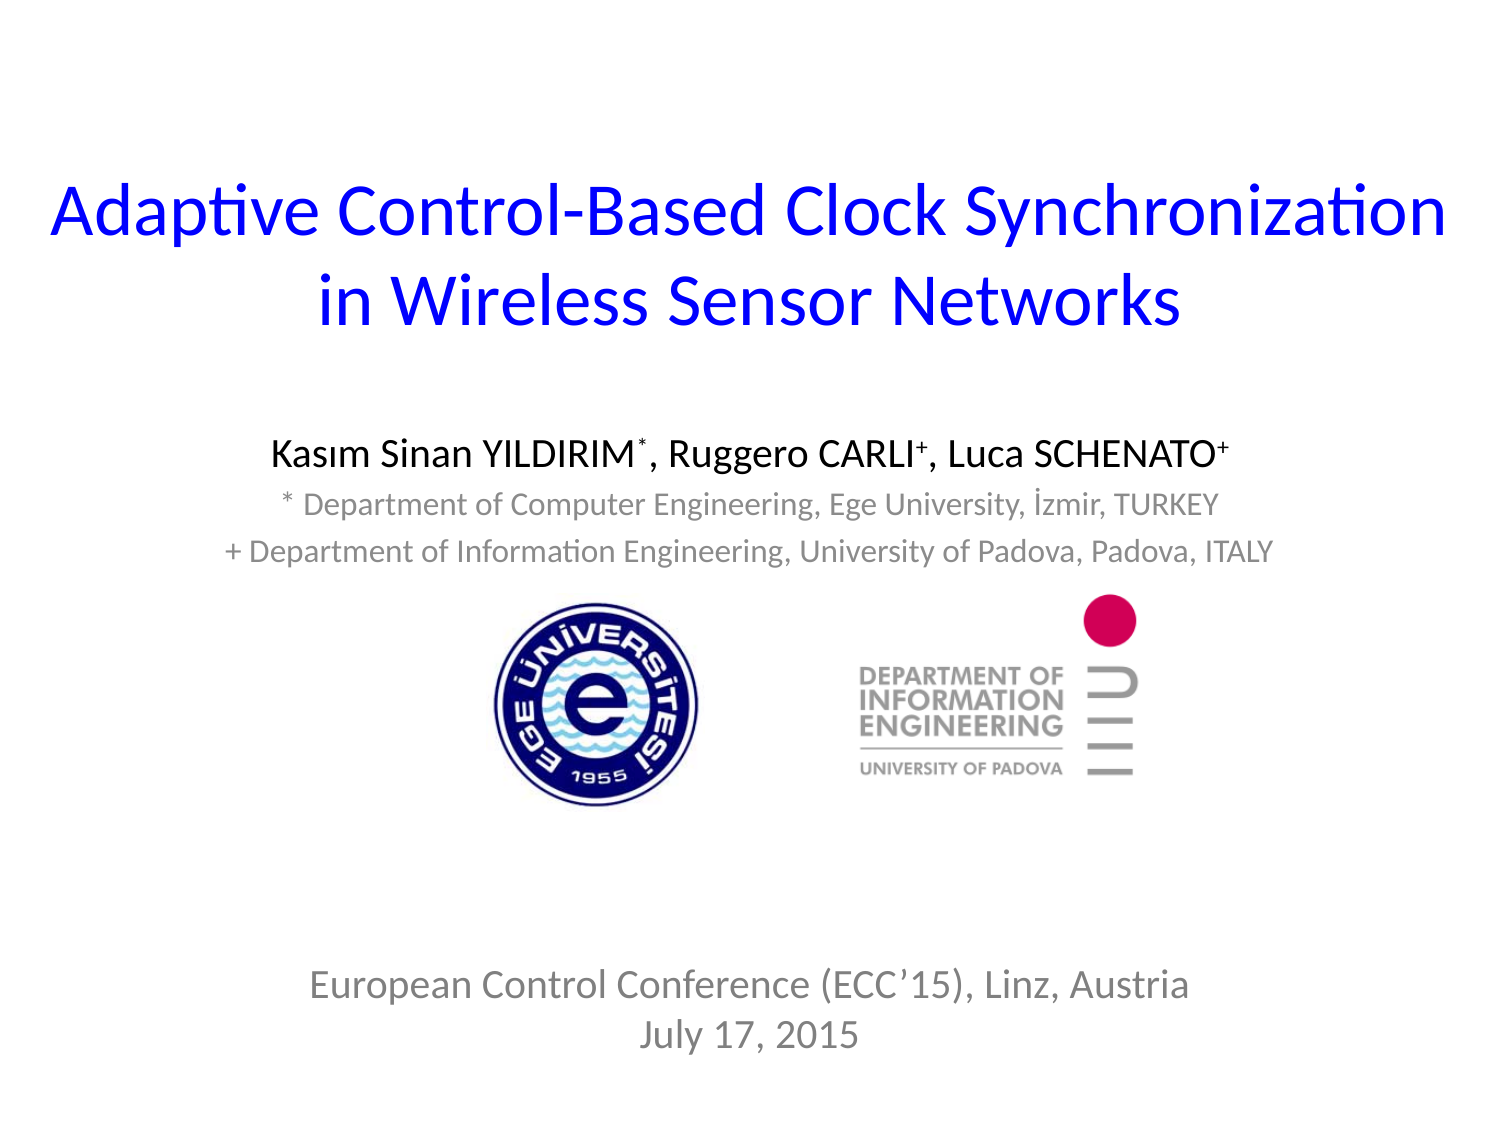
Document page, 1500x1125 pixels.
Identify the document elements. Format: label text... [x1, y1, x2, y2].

picture [833, 580, 1162, 798]
subtitle Kasım Sinan YILDIRIM*, Ruggero CARLI+, Luca SCHENATO+ * Department of Computer Engineering, Ege University, İzmir, TURKEY + Department of Information Engineering, University of Padova, Padova, ITALY [0, 418, 1500, 706]
text_box European Control Conference (ECC’15), Linz, Austria July 17, 2015 [0, 949, 1500, 1064]
title Adaptive Control-Based Clock Synchronization in Wireless Sensor Networks [0, 130, 1500, 372]
picture [485, 592, 705, 812]
